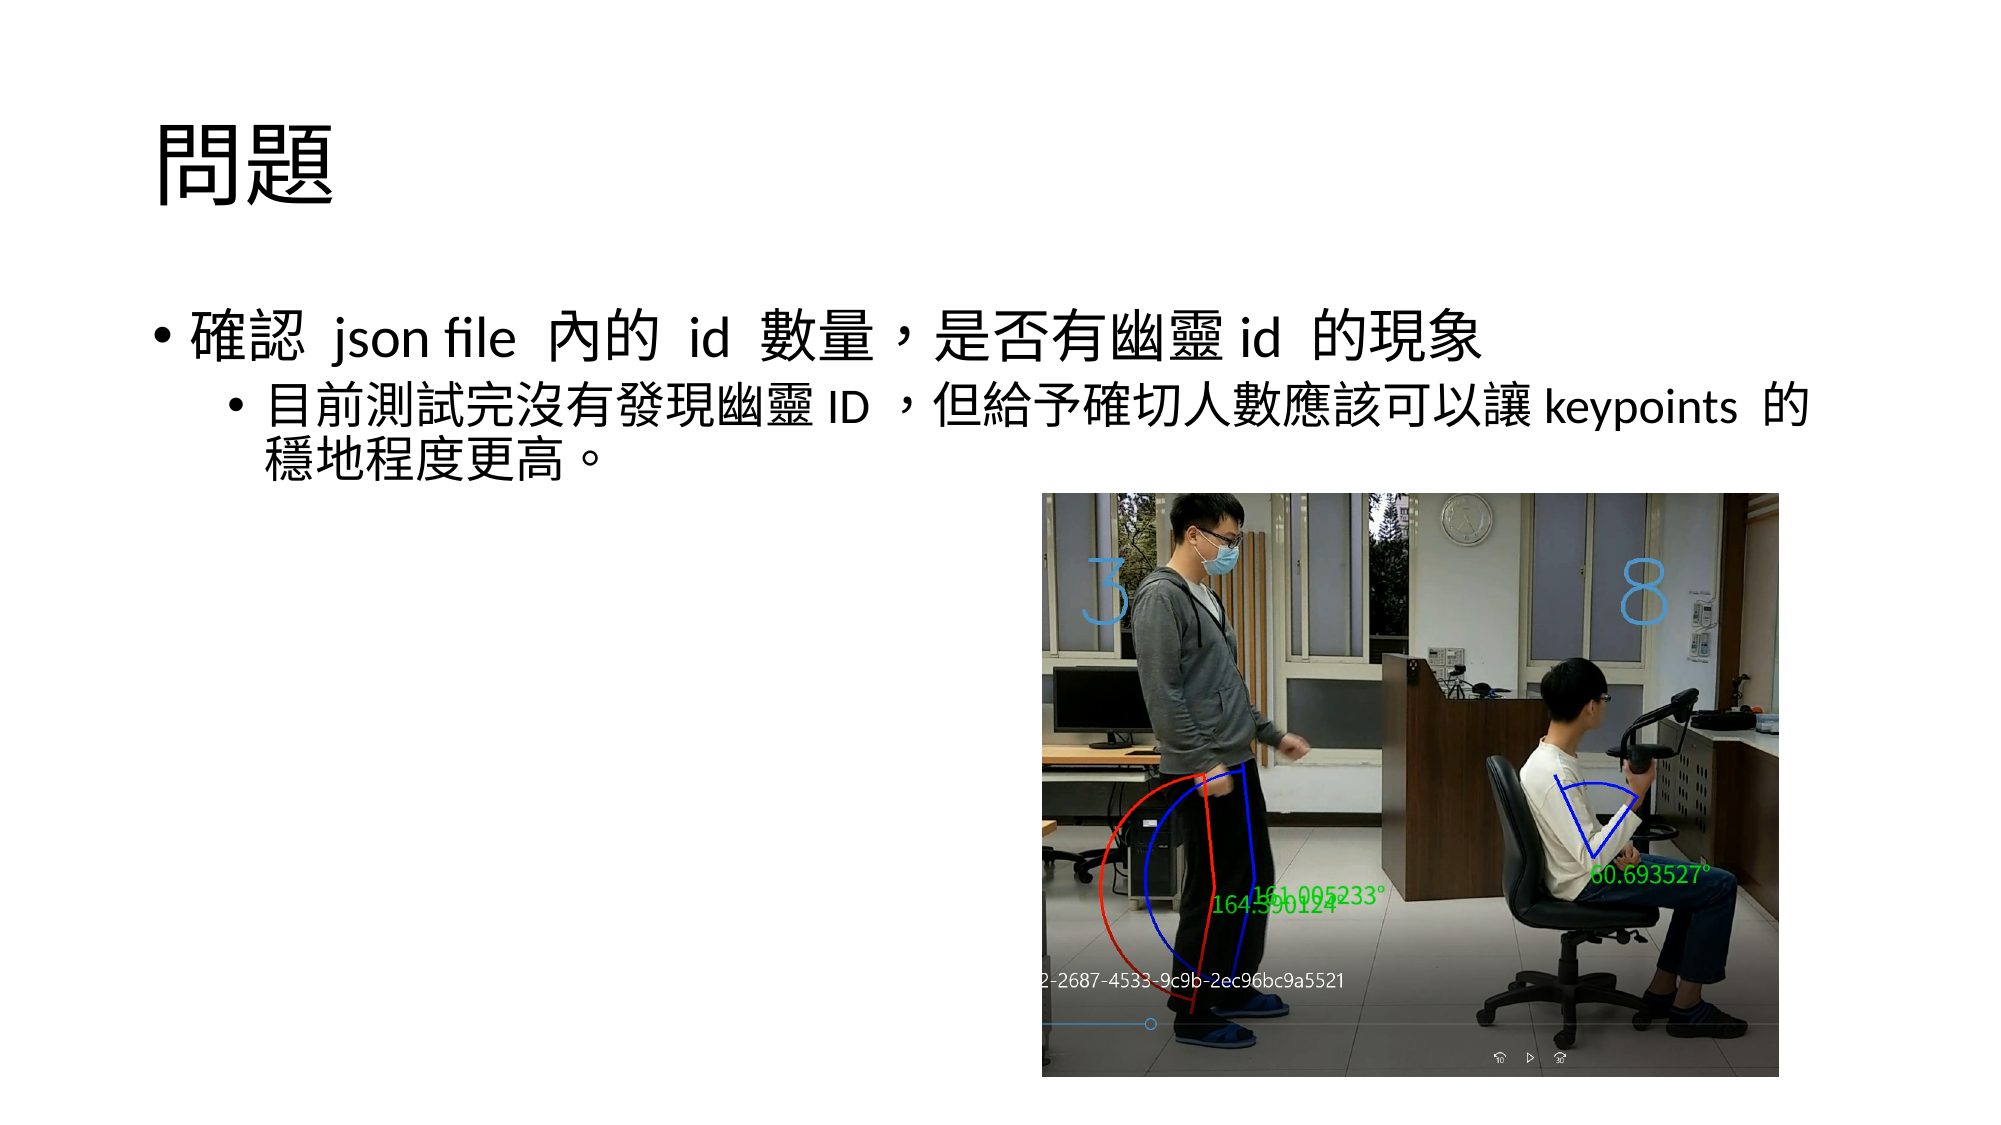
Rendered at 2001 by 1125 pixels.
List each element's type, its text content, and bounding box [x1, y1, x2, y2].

picture [1042, 493, 1779, 1077]
title 問題 [137, 59, 1863, 278]
list 確認 json file 內的 id 數量，是否有幽靈id 的現象 目前測試完沒有發現幽靈ID，但給予確切人數應該可以讓keypoints 的穩地程度更高。 [137, 299, 1863, 1014]
